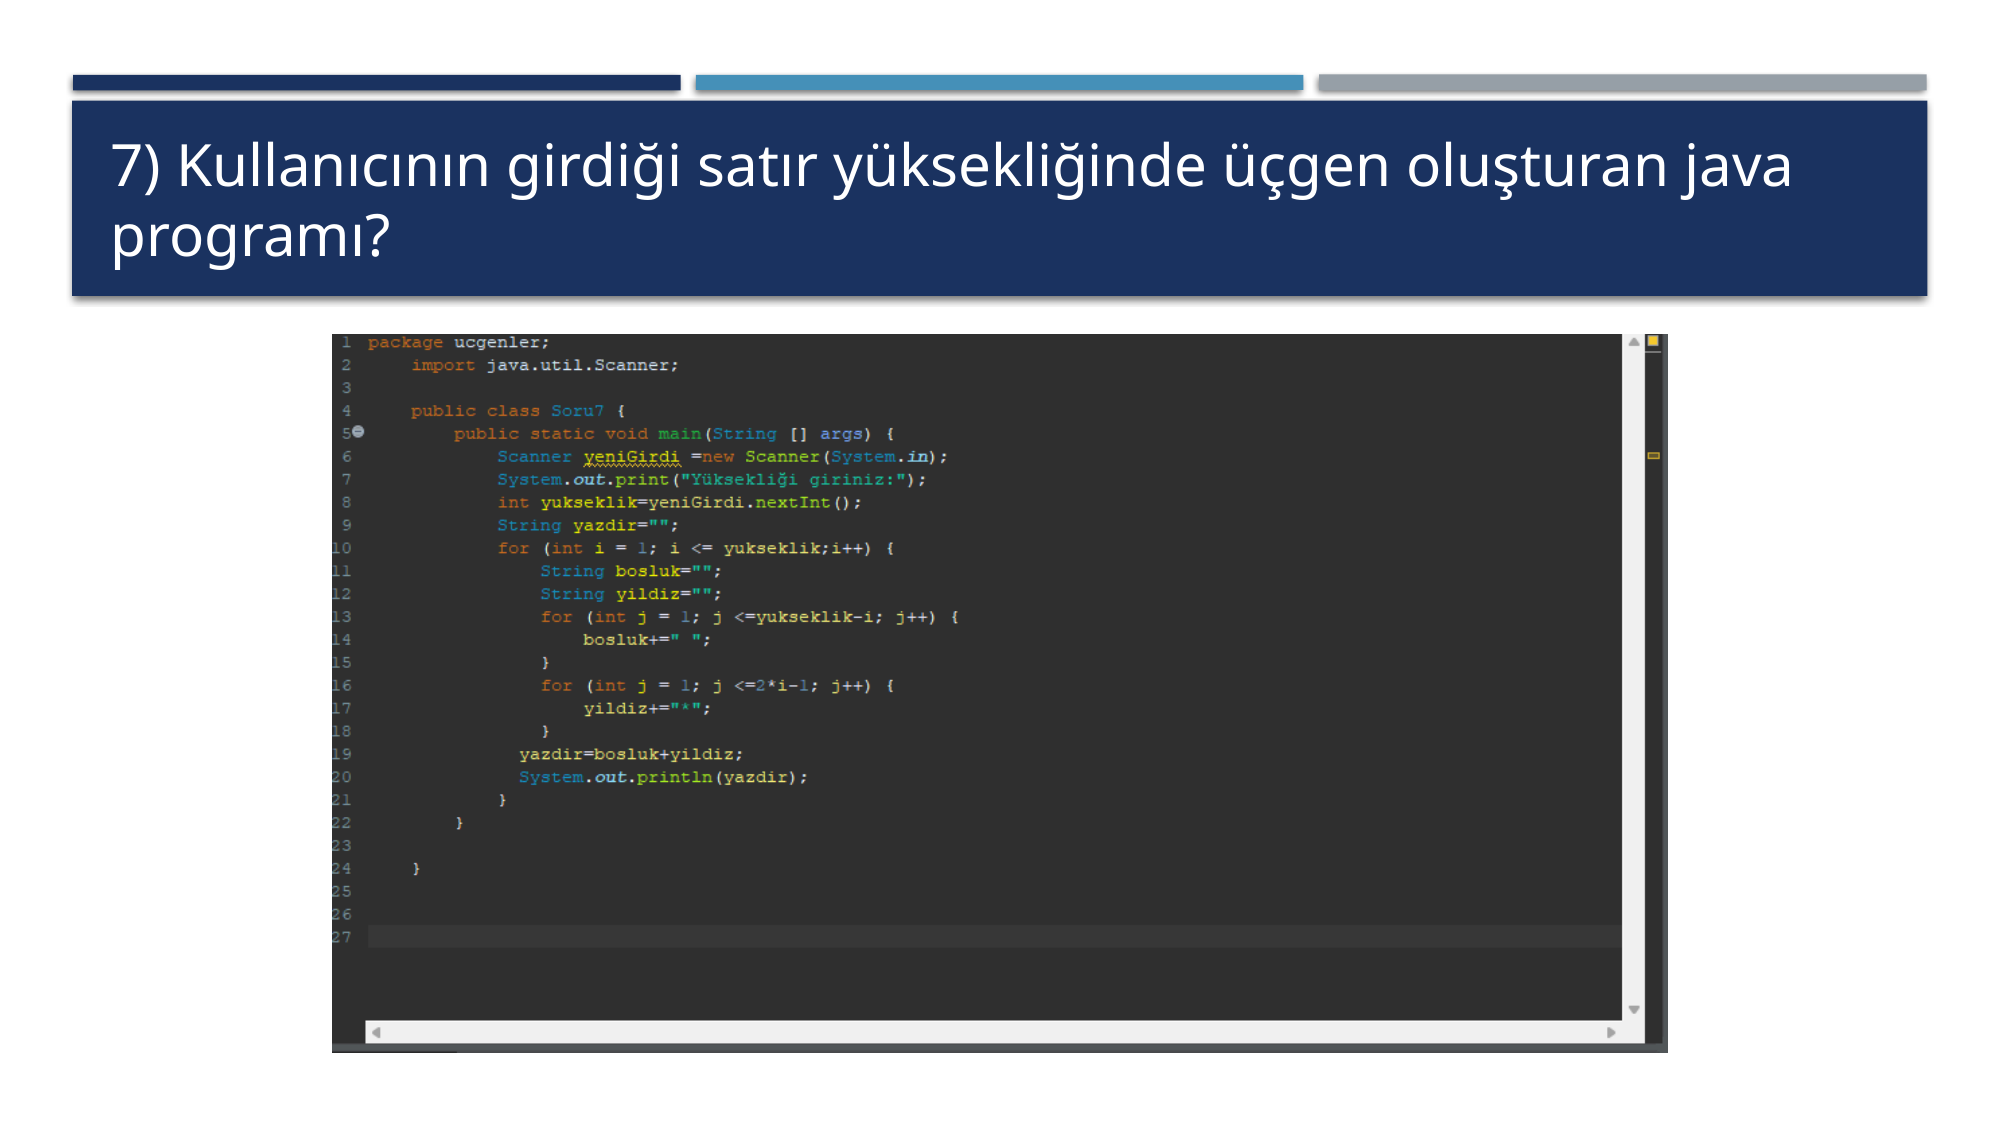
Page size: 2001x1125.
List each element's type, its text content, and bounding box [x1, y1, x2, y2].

title 7) Kullanıcının girdiği satır yüksekliğinde üçgen oluşturan java programı? [95, 115, 1905, 282]
picture [331, 333, 1669, 1054]
